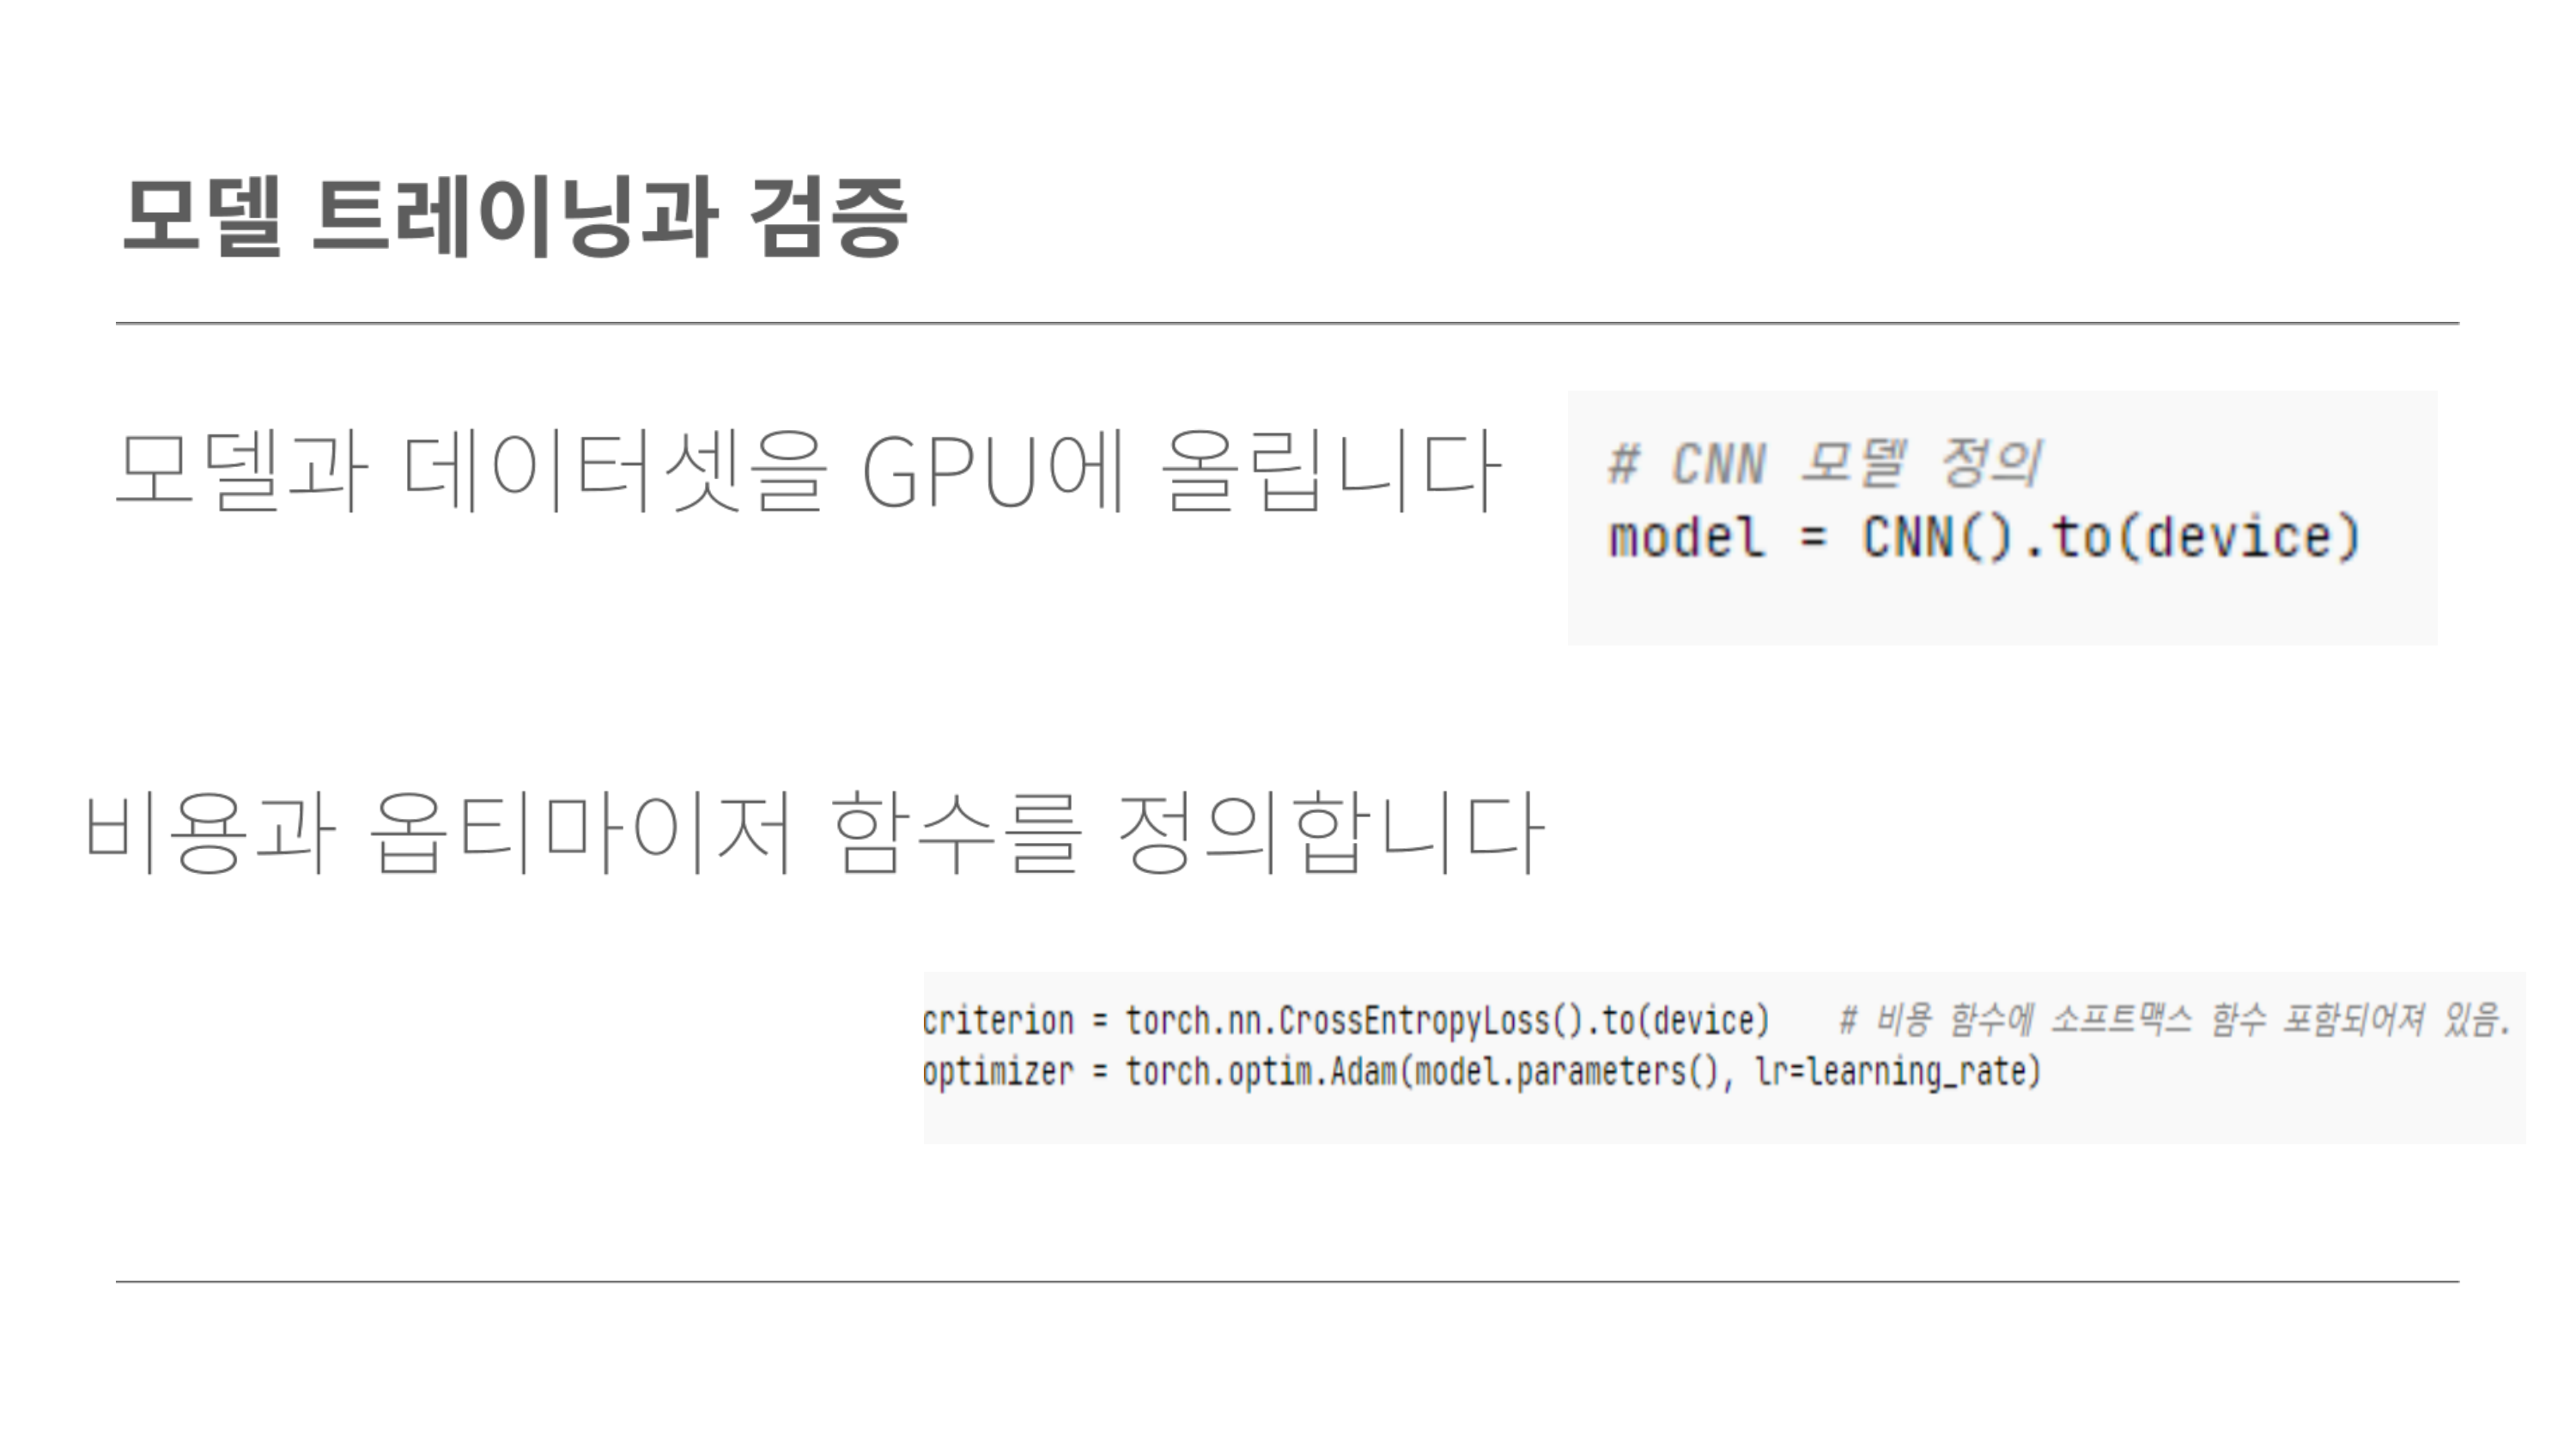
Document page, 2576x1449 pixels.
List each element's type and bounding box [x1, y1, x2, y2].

picture [79, 367, 1601, 628]
text_box [1568, 390, 2439, 646]
picture [40, 731, 1649, 991]
text_box [924, 972, 2526, 1144]
picture [90, 120, 997, 366]
text_box [116, 1280, 2460, 1283]
text_box [1000, 322, 2460, 325]
